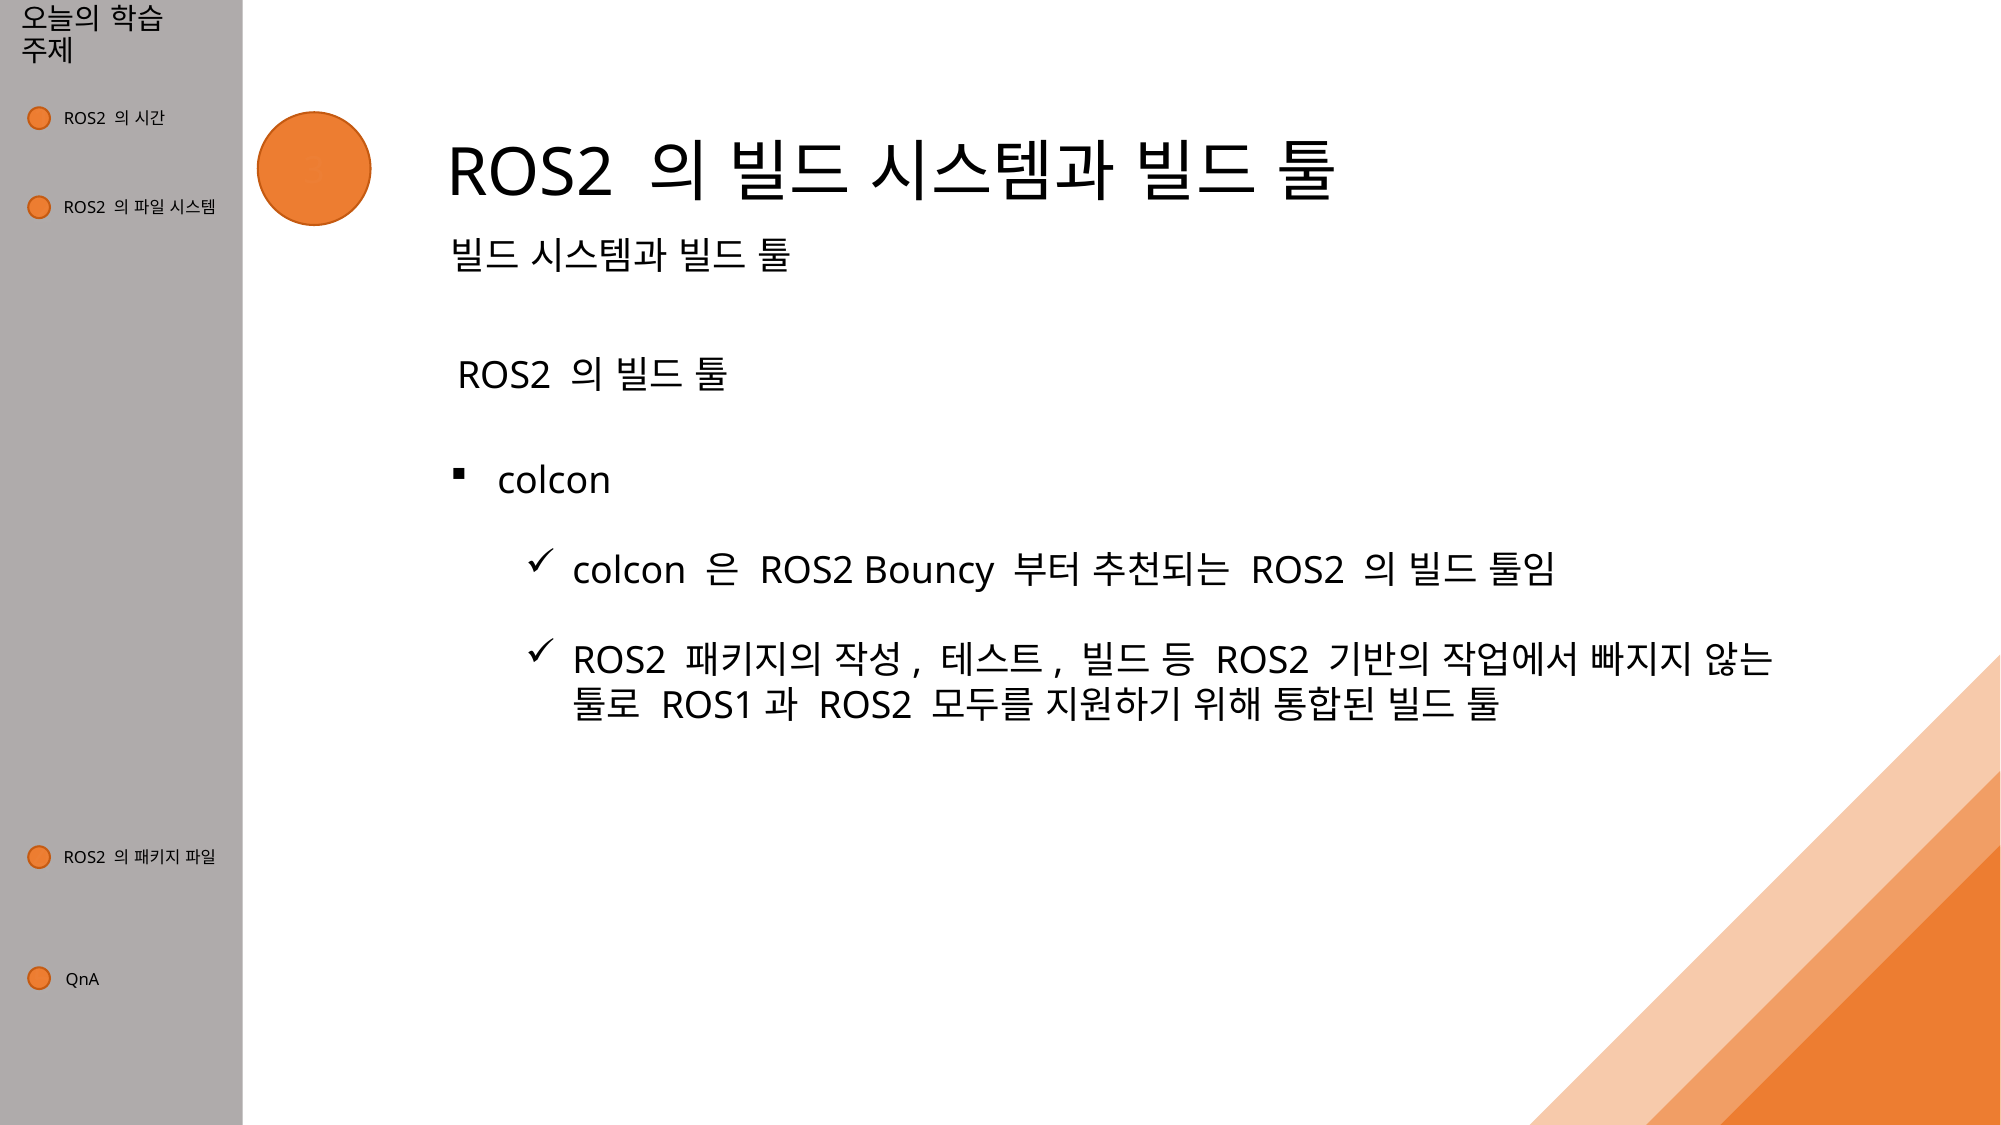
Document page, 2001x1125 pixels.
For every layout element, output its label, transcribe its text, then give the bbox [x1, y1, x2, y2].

title 오늘의 학습 주제 [6, 0, 241, 138]
text_box colcon colcon 은 ROS2 Bouncy 부터 추천되는 ROS2 의 빌드 툴임 ROS2 패키지의 작성, 테스트, 빌드 등 ROS2 기반의 작업에서 빠지지 않는 툴로 ROS1과 ROS2 모두를 지원하기 위해 통합된 빌드 툴 [435, 448, 1852, 734]
text_box 2 [27, 195, 48, 220]
text_box ROS2 의 파일 시스템 [48, 189, 232, 225]
text_box ROS2 의 빌드 툴 [442, 343, 745, 404]
text_box 빌드 시스템과 빌드 툴 [435, 224, 808, 285]
text_box QnA [50, 961, 115, 996]
text_box 3 [256, 111, 372, 227]
text_box ROS2 의 패키지 파일 [48, 839, 232, 875]
text_box 5 [27, 966, 50, 991]
text_box 4 [27, 845, 48, 870]
text_box ROS2 의 빌드 시스템과 빌드 툴 [431, 121, 1353, 217]
